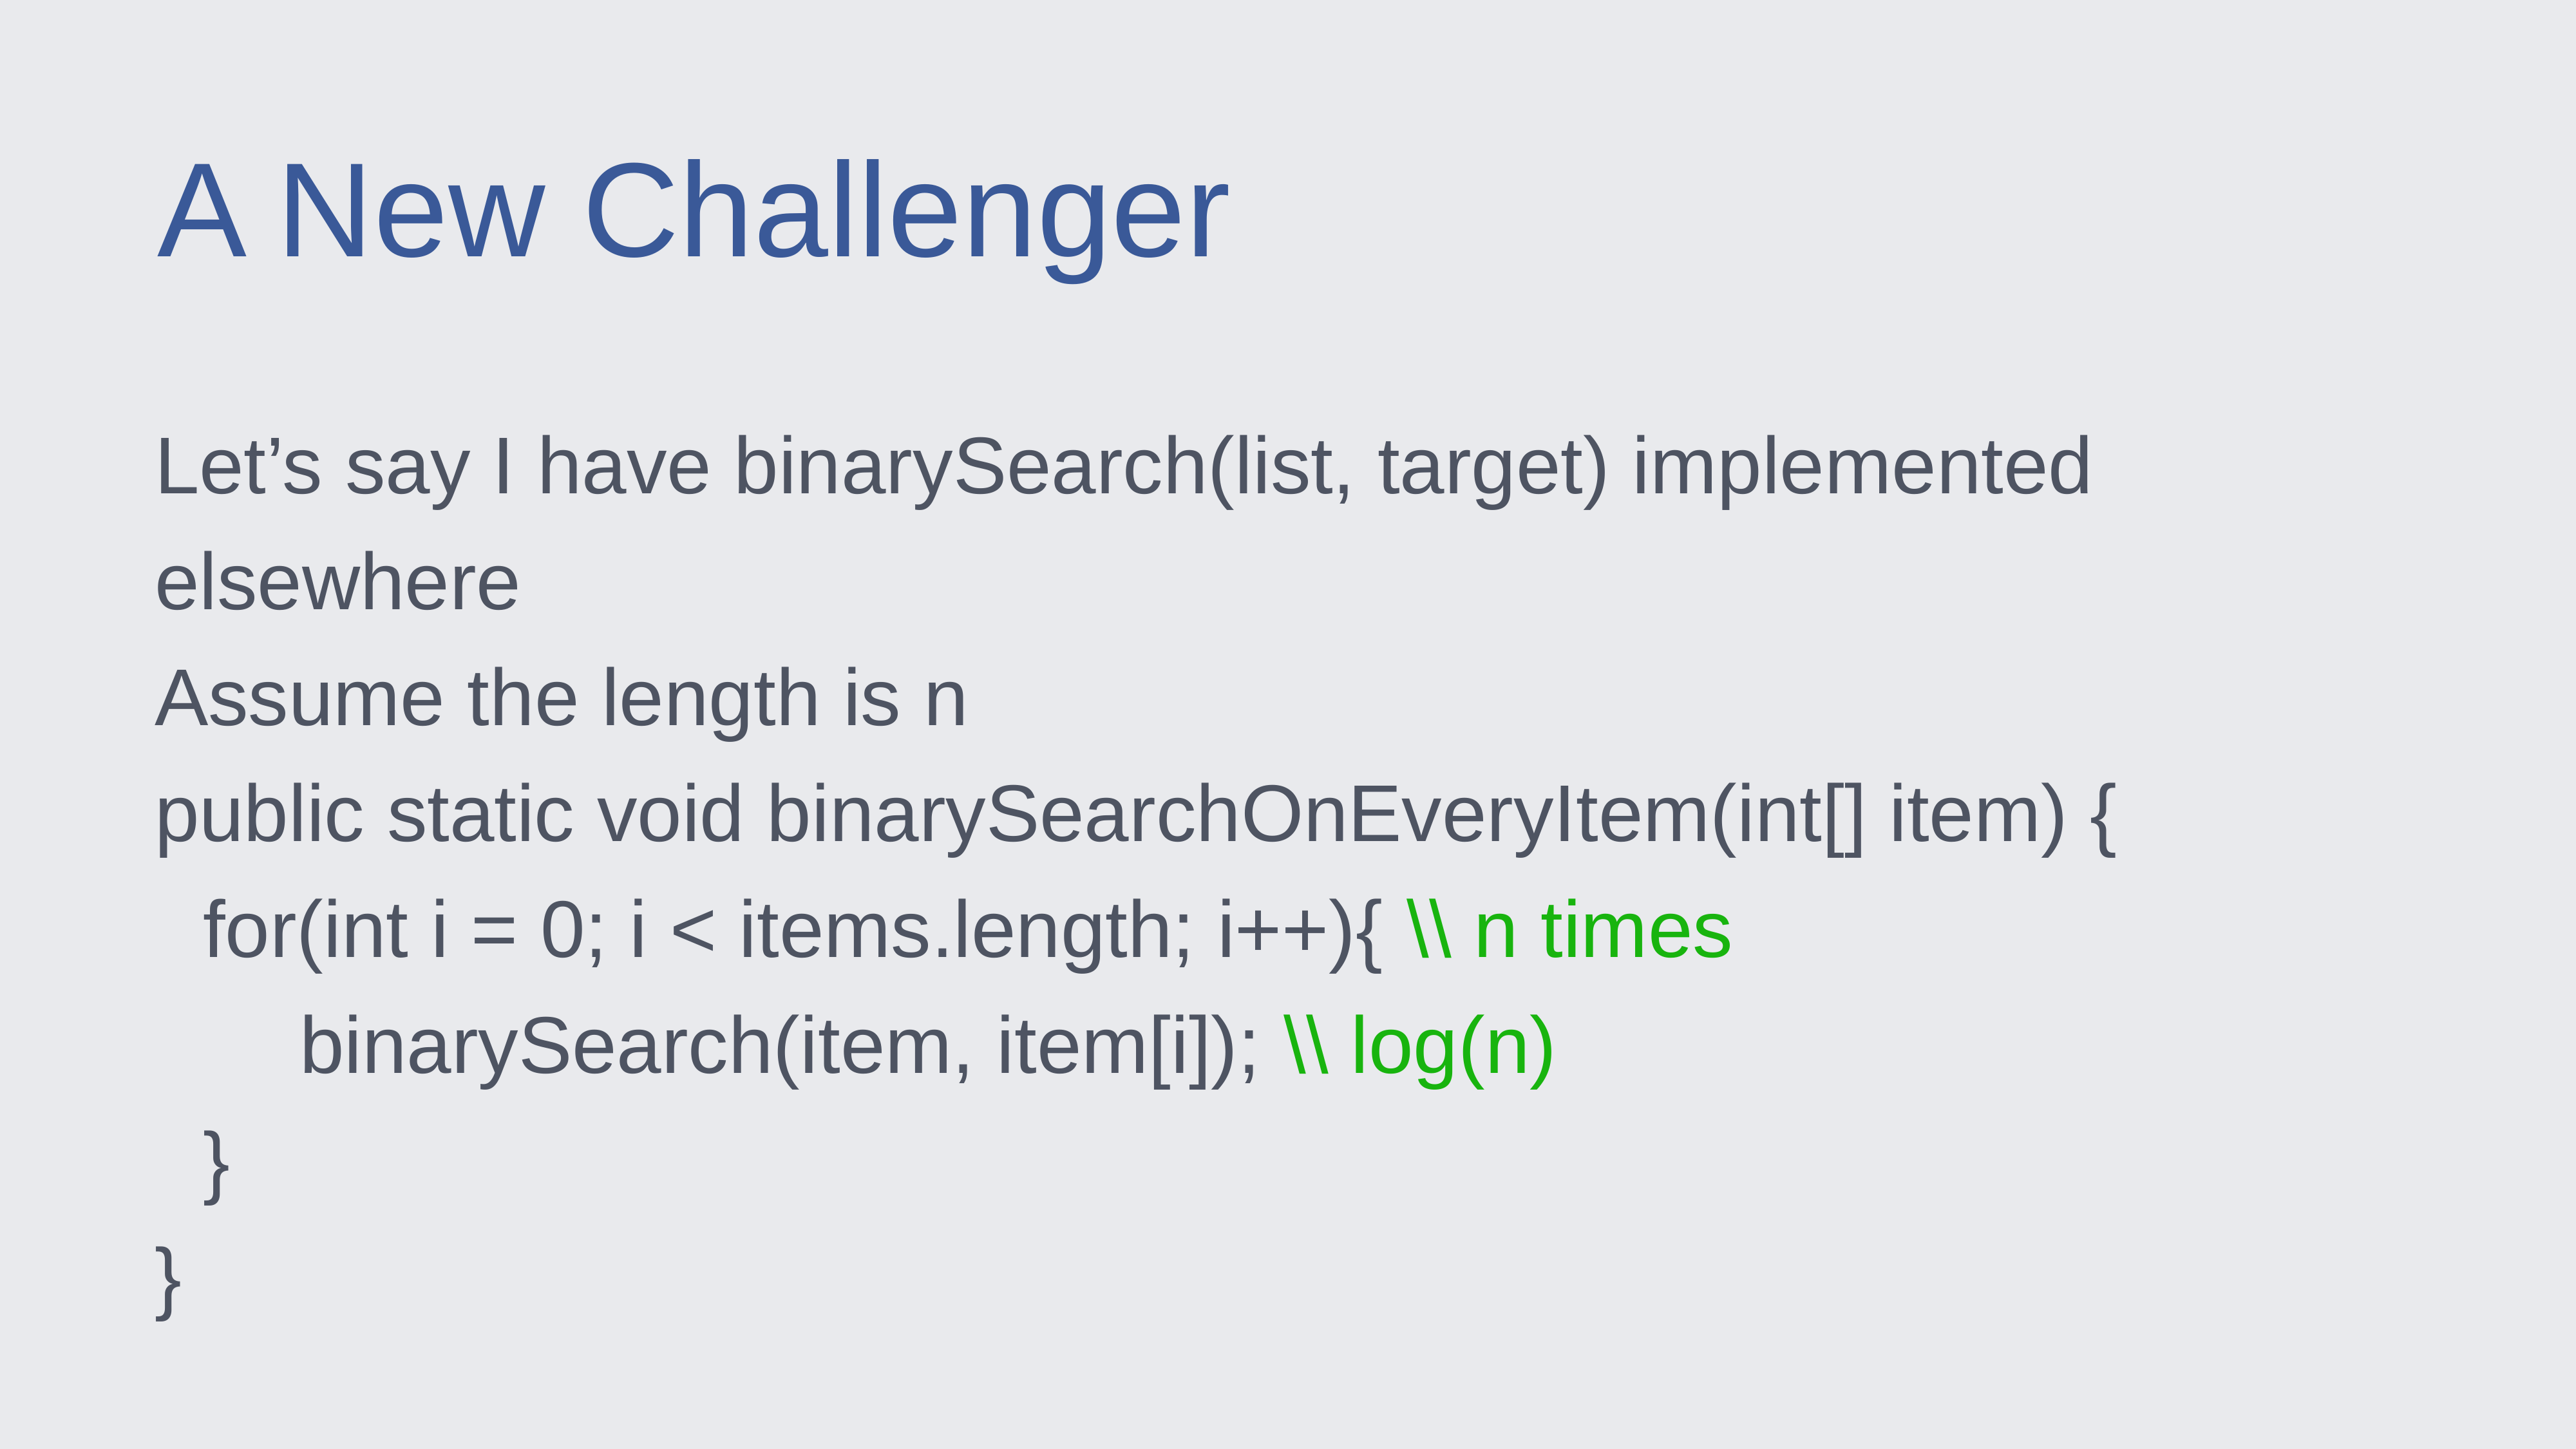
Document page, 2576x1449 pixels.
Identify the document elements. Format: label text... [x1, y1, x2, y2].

list Let’s say I have binarySearch(list, target) implemented elsewhere Assume the length is n public static void binarySearchOnEveryItem(int[] item) { for(int i = 0; i < items.length; i++){ \\ n times binarySearch(item, item[i]); \\ log(n) } } [155, 393, 2409, 1438]
list A New Challenger [157, 153, 2412, 289]
